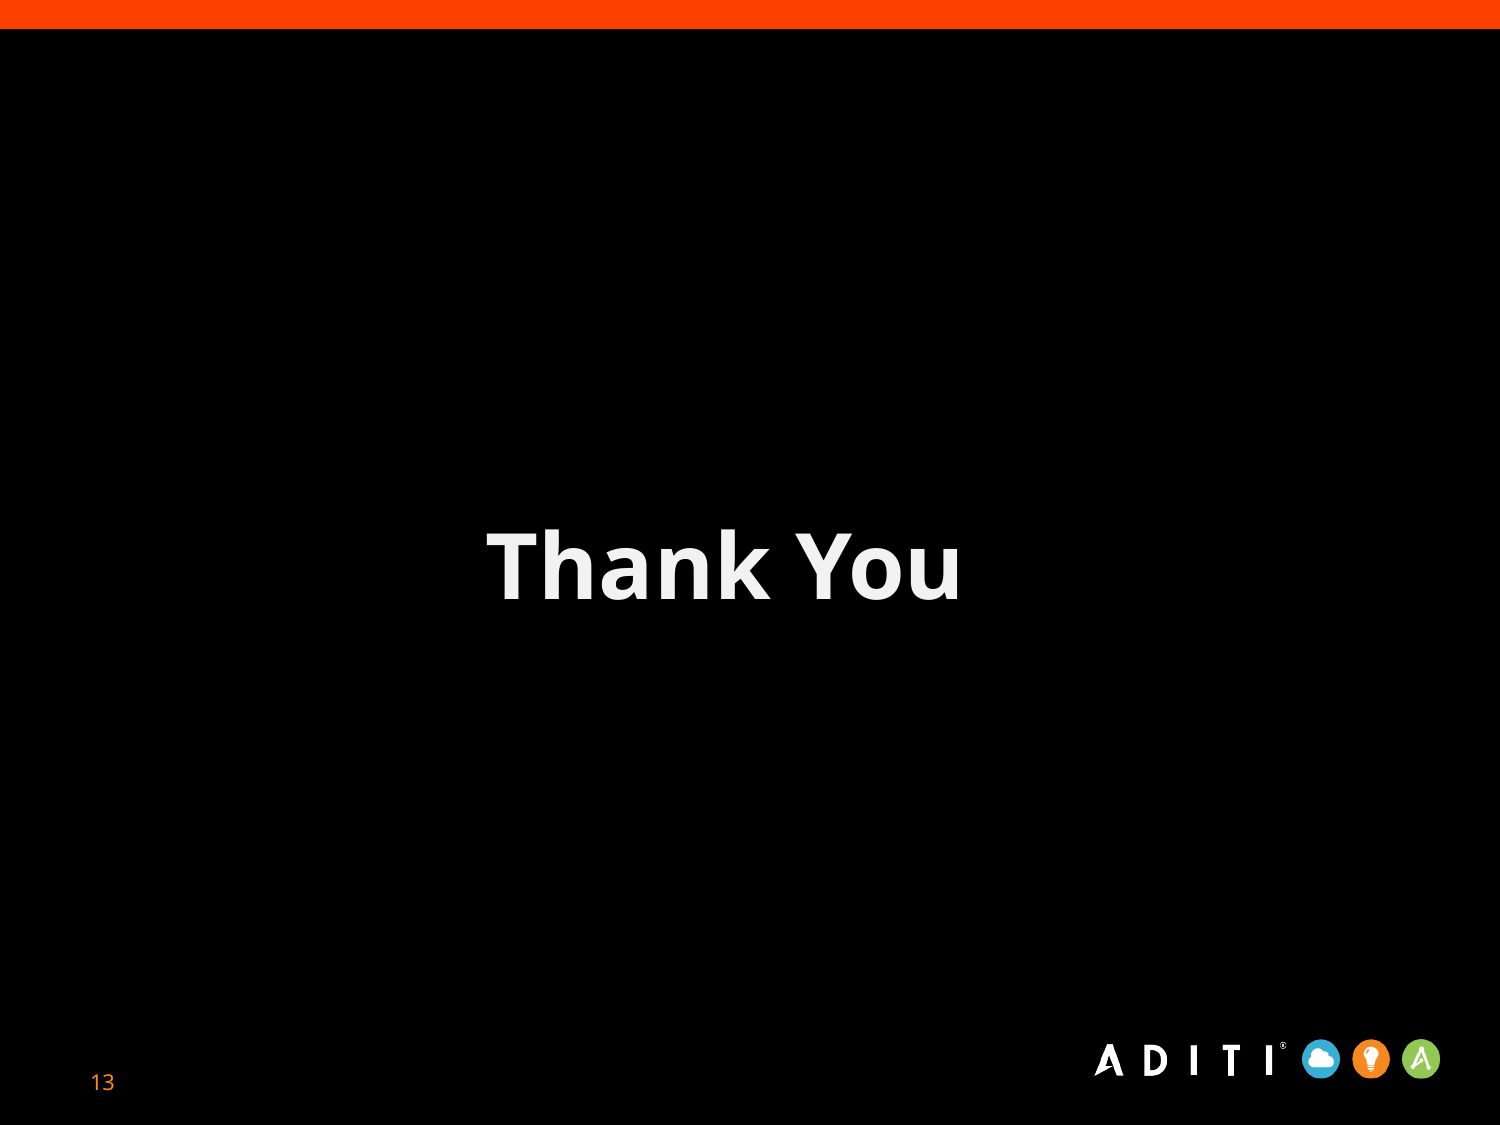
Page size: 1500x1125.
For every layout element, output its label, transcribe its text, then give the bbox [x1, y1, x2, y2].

title Thank You [324, 500, 1150, 638]
picture [1094, 1039, 1440, 1079]
slide_number 13 [75, 1053, 425, 1114]
